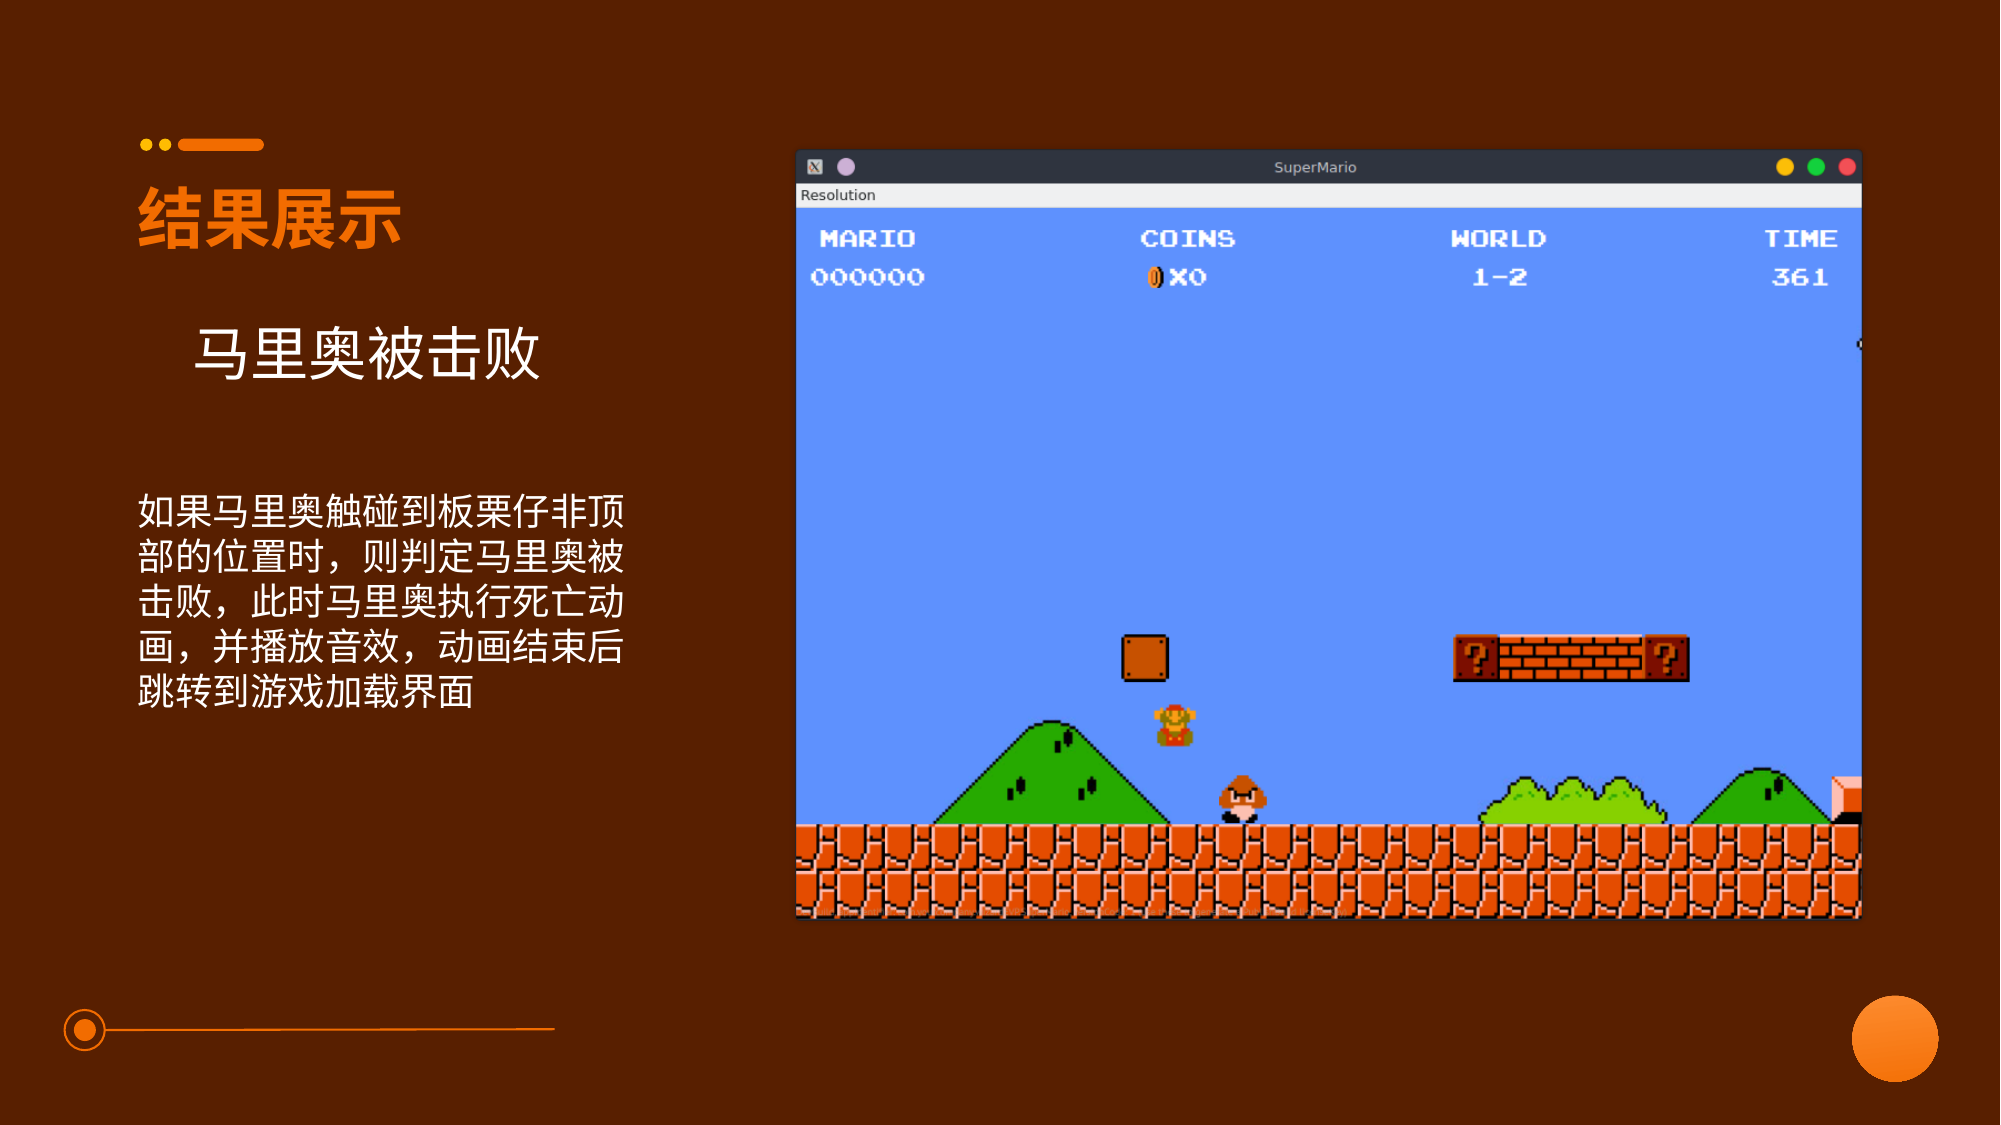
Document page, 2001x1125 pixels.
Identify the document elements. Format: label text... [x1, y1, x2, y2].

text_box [64, 1009, 555, 1051]
text_box 结果展示 [122, 168, 784, 265]
text_box [1852, 995, 1939, 1082]
picture [784, 138, 1874, 932]
text_box 马里奥被击败 [177, 310, 565, 395]
text_box 如果马里奥触碰到板栗仔非顶部的位置时，则判定马里奥被击败，此时马里奥执行死亡动画，并播放音效，动画结束后跳转到游戏加载界面 [123, 480, 665, 720]
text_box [140, 138, 264, 151]
